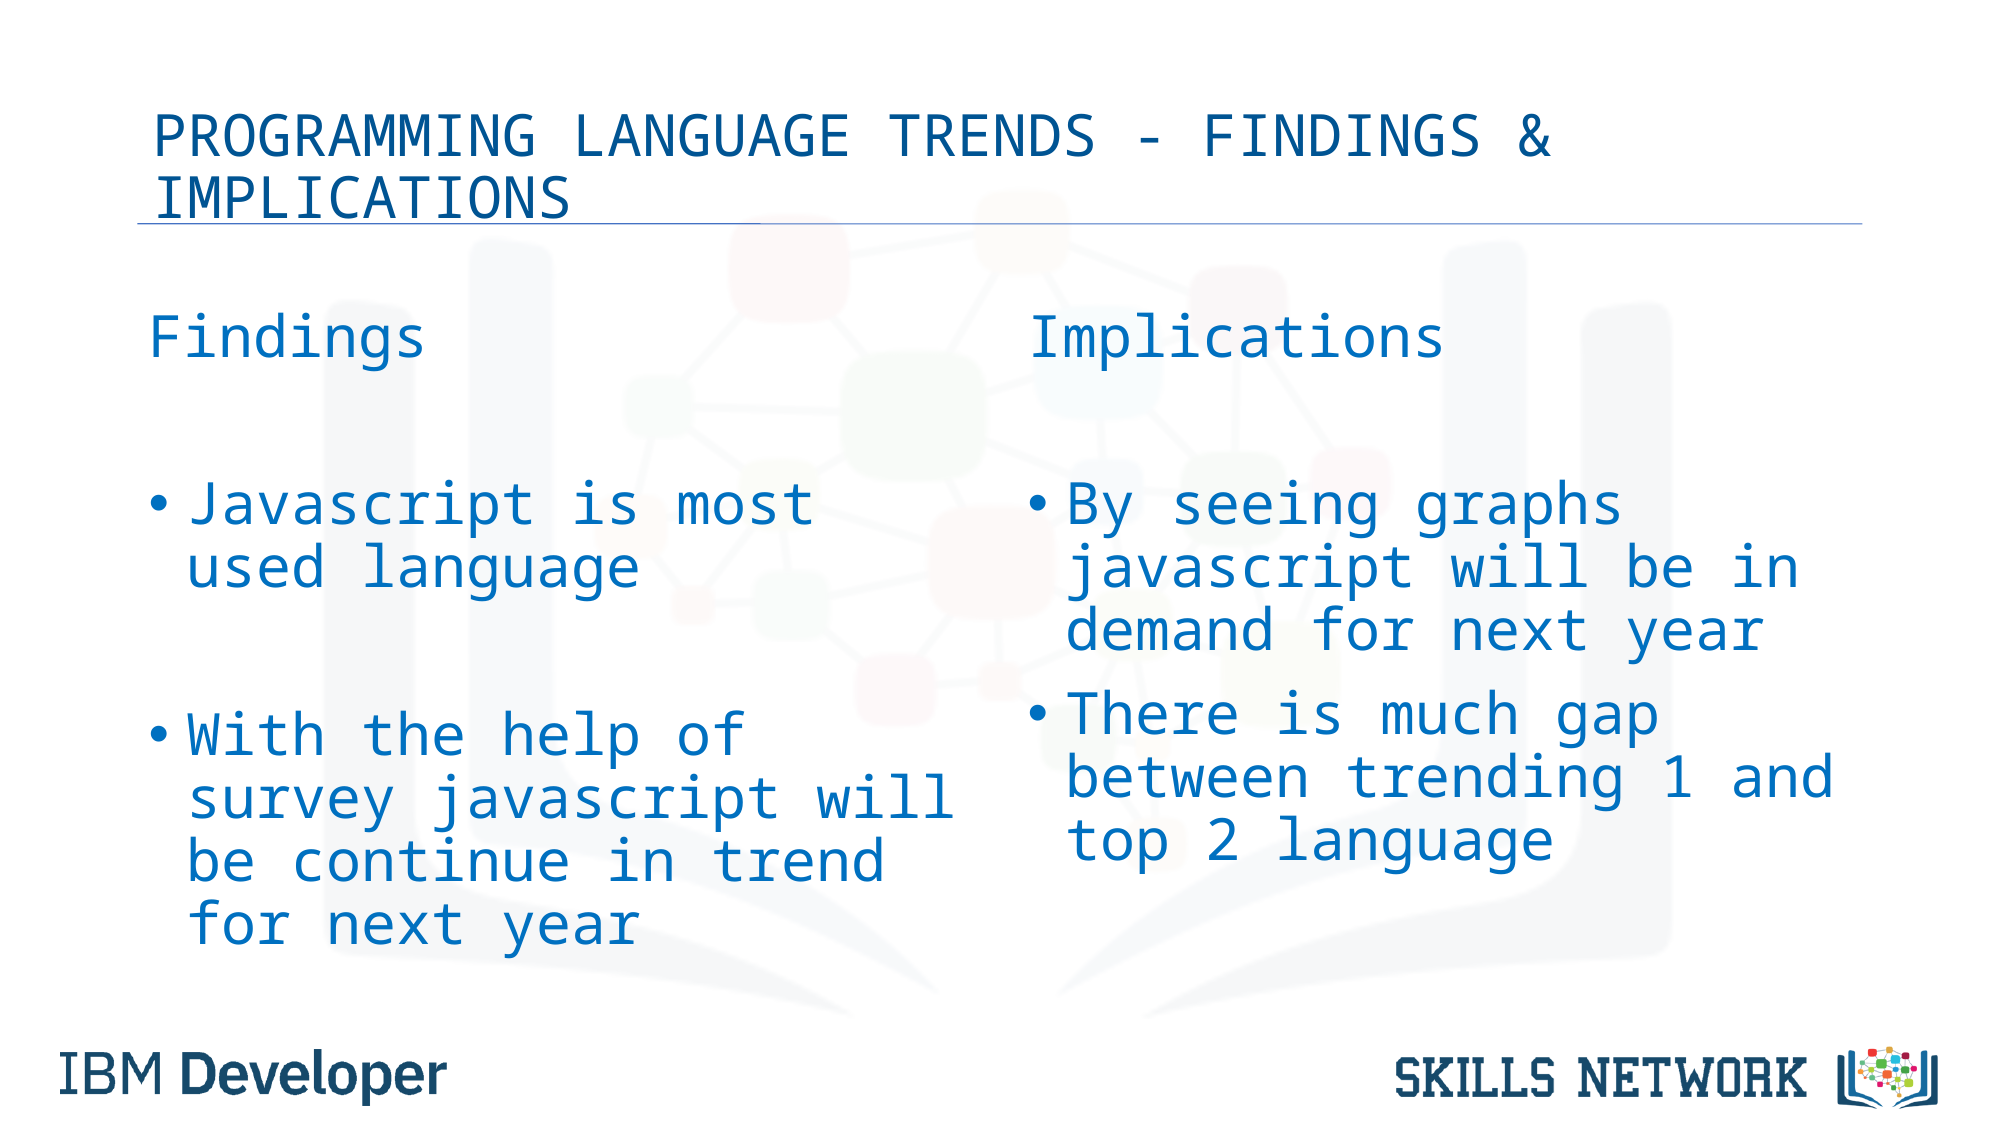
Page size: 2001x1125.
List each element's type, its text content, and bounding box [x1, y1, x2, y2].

title PROGRAMMING LANGUAGE TRENDS - FINDINGS & IMPLICATIONS [137, 59, 1863, 278]
picture [55, 1045, 459, 1108]
picture [1390, 1045, 1945, 1111]
list Implications By seeing graphs javascript will be in demand for next year There is much gap between trending 1 and top 2 language [1012, 299, 1863, 1014]
list Findings Javascript is most used language With the help of survey javascript will be continue in trend for next year [133, 299, 984, 1014]
